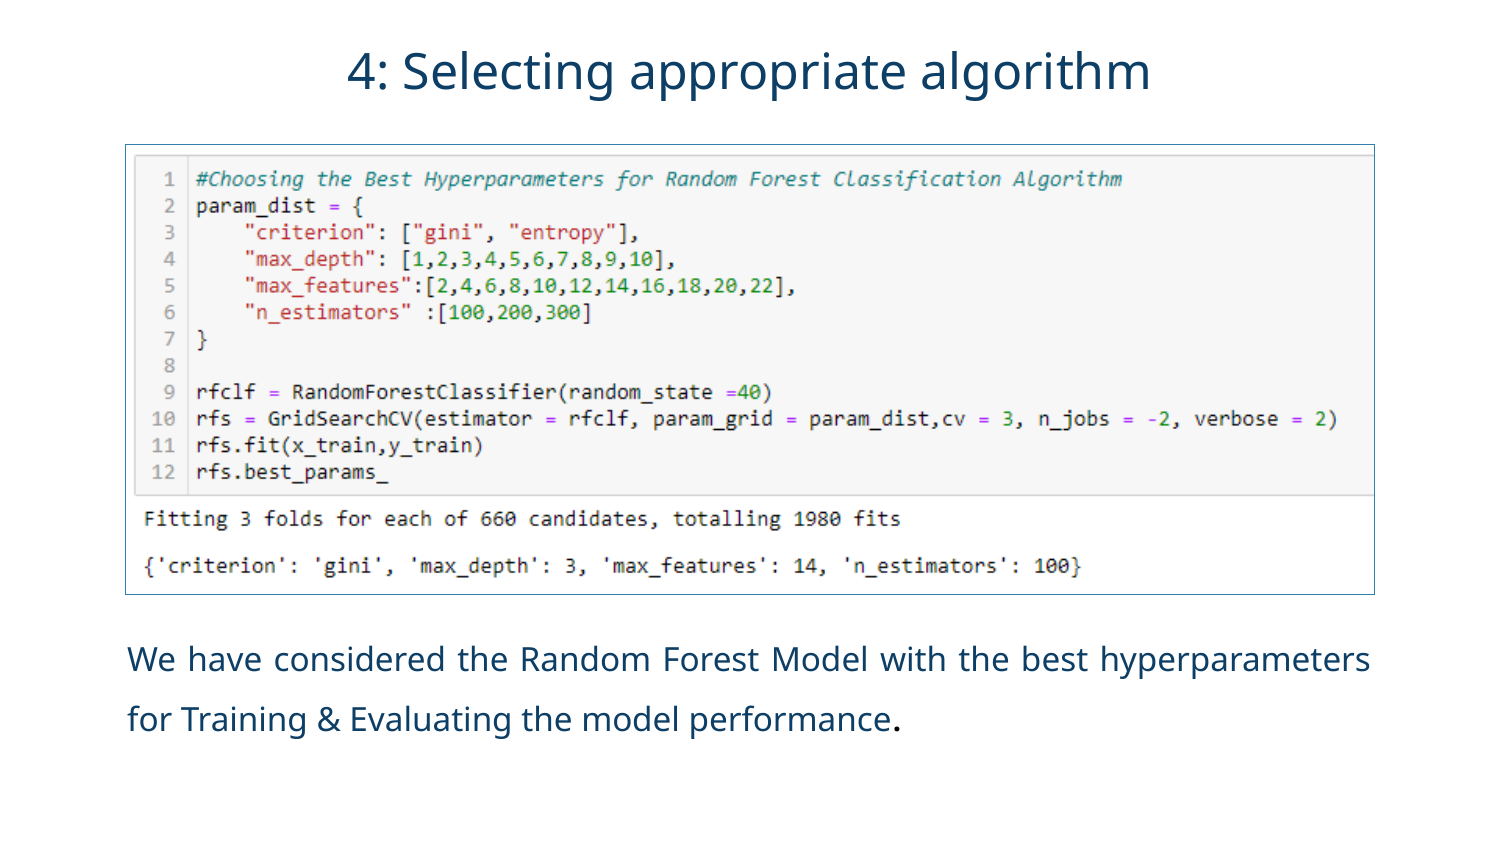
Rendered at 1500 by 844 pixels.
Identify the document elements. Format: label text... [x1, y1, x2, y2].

text_box We have considered the Random Forest Model with the best hyperparameters for Training & Evaluating the model performance. [82, 620, 1418, 736]
picture [124, 144, 1376, 595]
text_box 4: Selecting appropriate algorithm [29, 24, 1471, 119]
